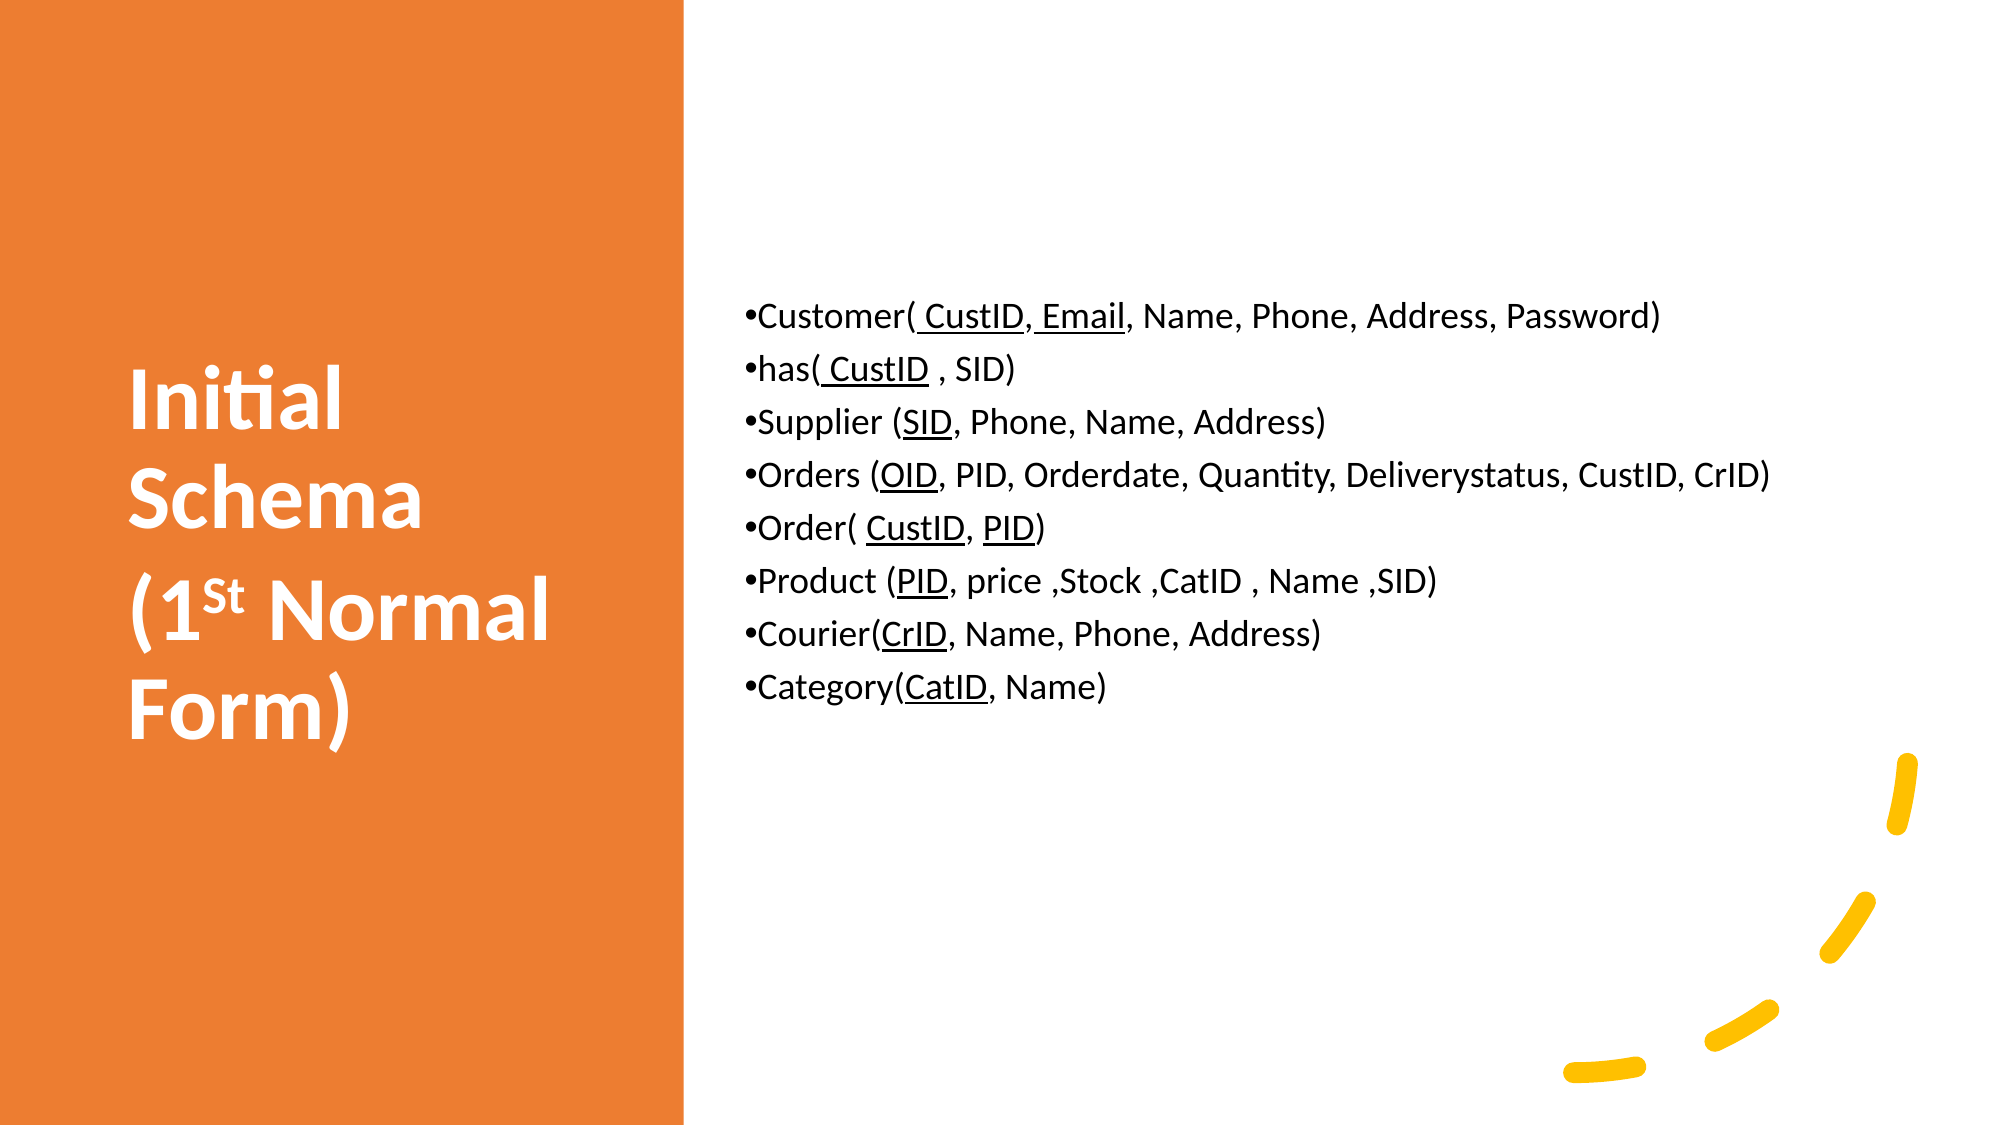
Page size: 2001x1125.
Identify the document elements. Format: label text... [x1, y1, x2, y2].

text_box Customer( CustID, Email, Name, Phone, Address, Password) has( CustID , SID) Supplier (SID, Phone, Name, Address) Orders (OID, PID, Orderdate, Quantity, Deliverystatus, CustID, CrID) Order( CustID, PID) Product (PID, price ,Stock ,CatID , Name ,SID) Courier(CrID, Name, Phone, Address) Category(CatID, Name) [729, 96, 1863, 1014]
text_box [1573, 1014, 1763, 1073]
text_box [684, 0, 2000, 1125]
text_box [1863, 737, 1909, 907]
text_box [0, 0, 684, 1125]
text_box Initial Schema (1St Normal Form) [112, 96, 638, 1014]
